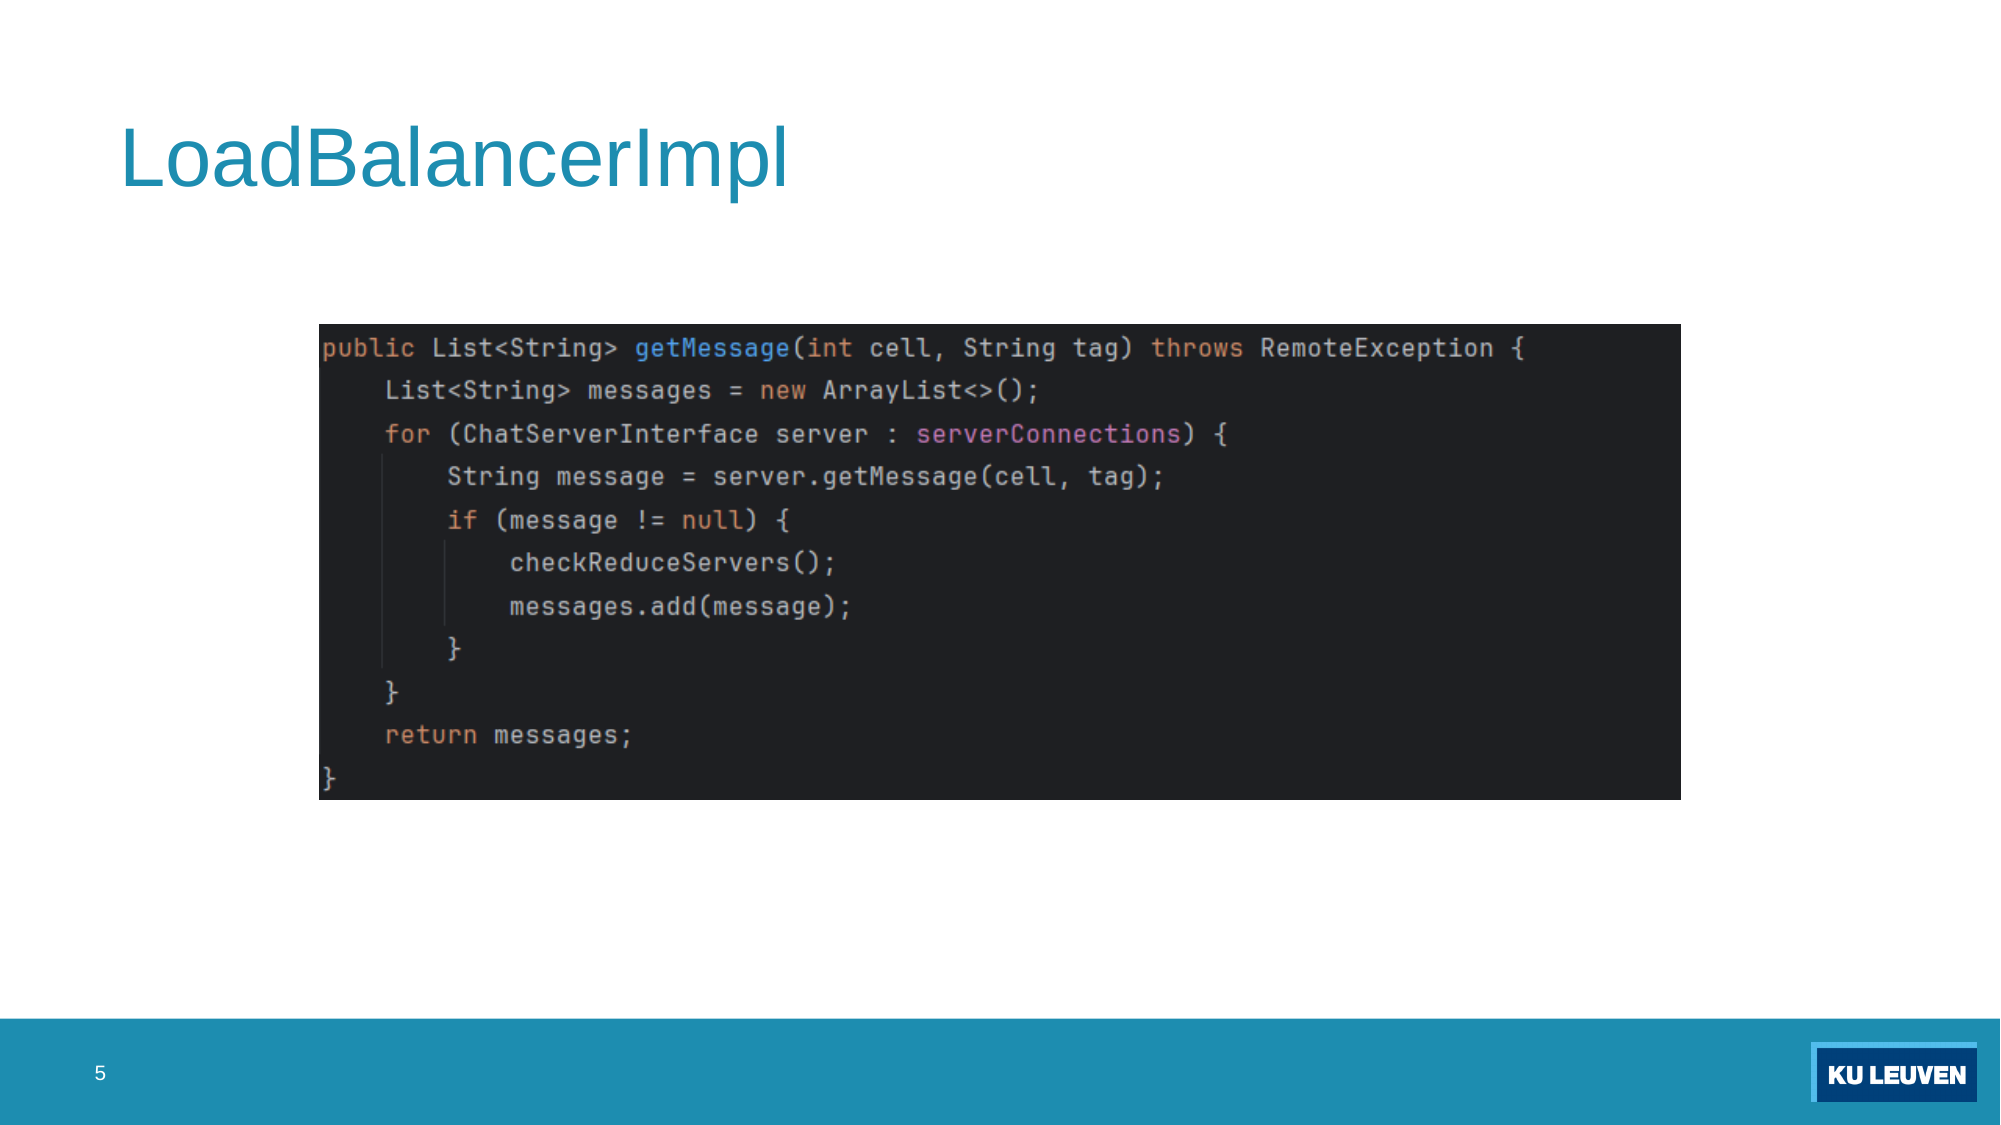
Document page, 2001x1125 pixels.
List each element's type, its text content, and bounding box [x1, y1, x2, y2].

picture [1811, 1042, 1977, 1102]
picture [319, 324, 1681, 800]
text_box LoadBalancerImpl [119, 58, 1931, 248]
slide_number 5 [94, 1018, 201, 1125]
